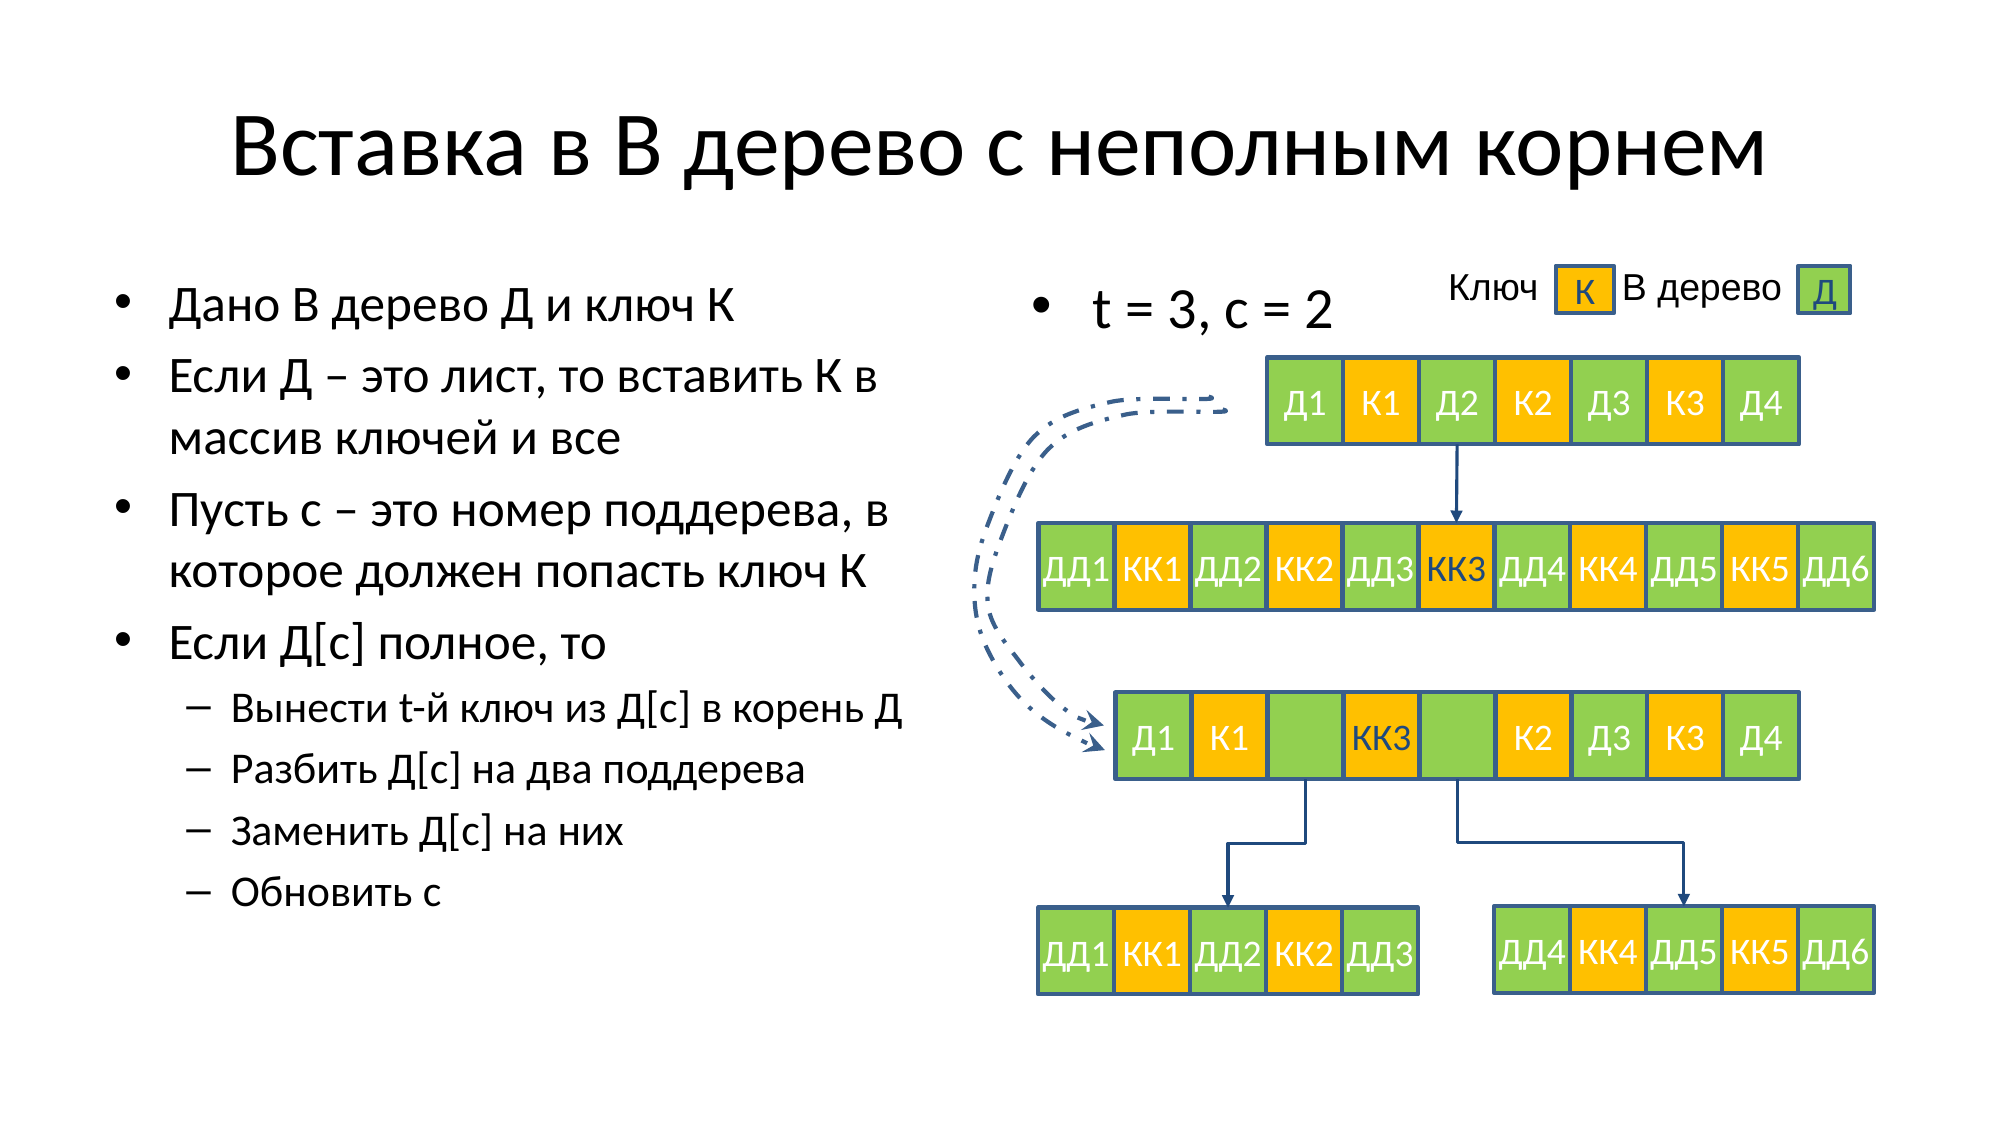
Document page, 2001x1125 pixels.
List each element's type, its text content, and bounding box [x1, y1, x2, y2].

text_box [1494, 905, 1875, 994]
text_box [972, 394, 1214, 753]
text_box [1613, 255, 1851, 314]
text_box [1506, 729, 1635, 957]
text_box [1437, 255, 1611, 314]
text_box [1202, 804, 1332, 883]
title Вставка в B дерево с неполным корнем [99, 45, 1900, 233]
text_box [1037, 907, 1419, 995]
text_box [985, 407, 1228, 731]
list Дано В дерево Д и ключ К Если Д – это лист, то вставить К в массив ключей и все Пусть c – это номер поддерева, в которое должен попасть ключ К Если Д[с] полное, то Вынести t-й ключ из Д[c] в корень Д Разбить Д[с] на два поддерева Заменить Д[с] на них Обновить c Вставить К в Д[c] [99, 262, 984, 1005]
list t = 3, с = 2 [1016, 262, 1900, 1005]
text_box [1038, 522, 1875, 610]
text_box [1266, 357, 1800, 445]
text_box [1115, 692, 1800, 780]
